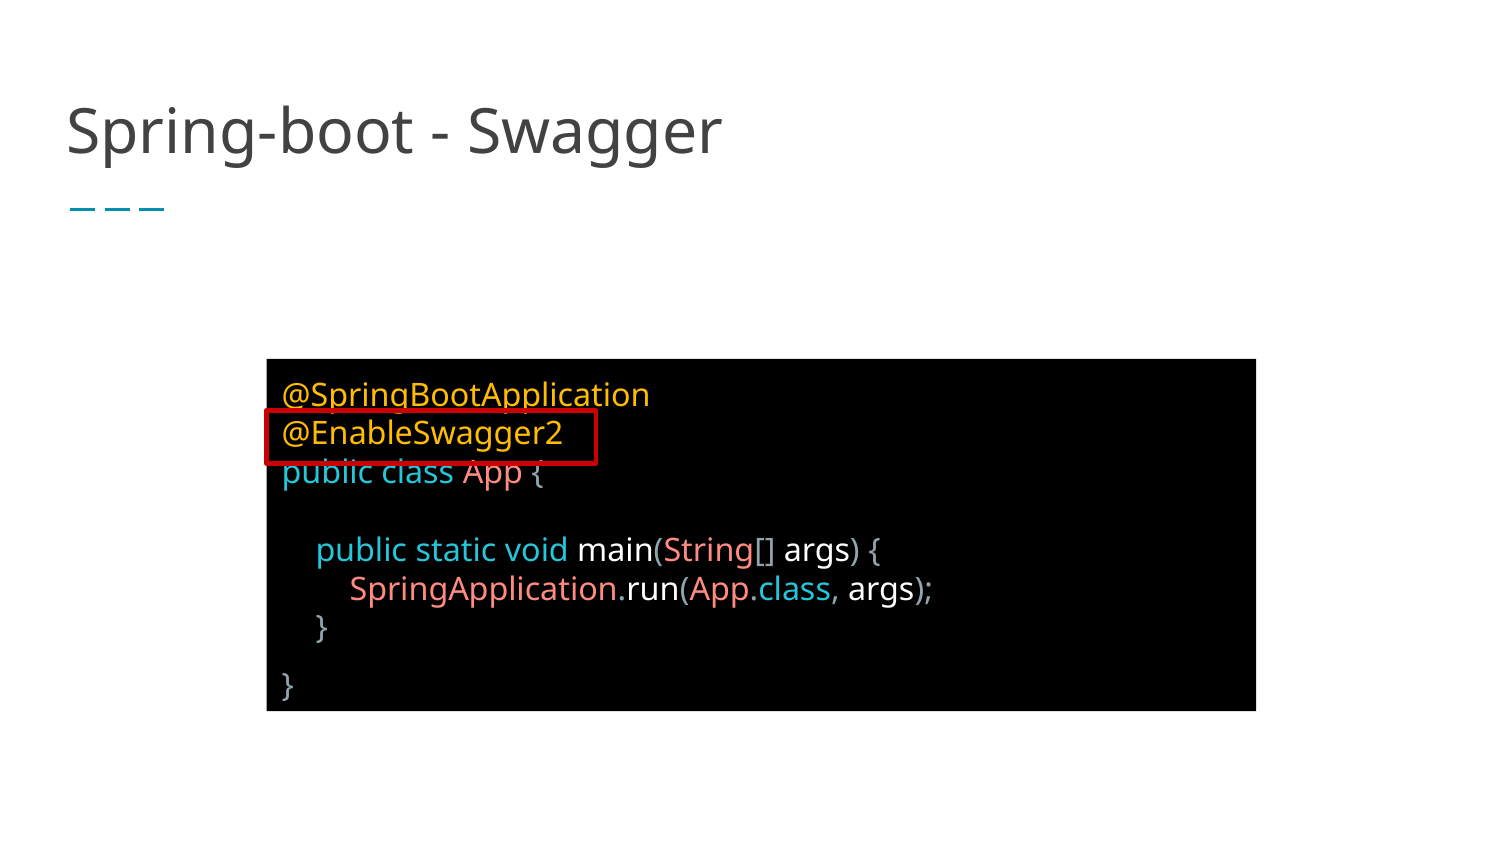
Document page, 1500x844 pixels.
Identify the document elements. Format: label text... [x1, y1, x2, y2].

text_box @SpringBootApplication @EnableSwagger2 public class App { public static void main(String[] args) { SpringApplication.run(App.class, args); } } [266, 358, 1257, 712]
title Spring-boot - Swagger [51, 61, 1449, 182]
text_box [266, 410, 596, 464]
